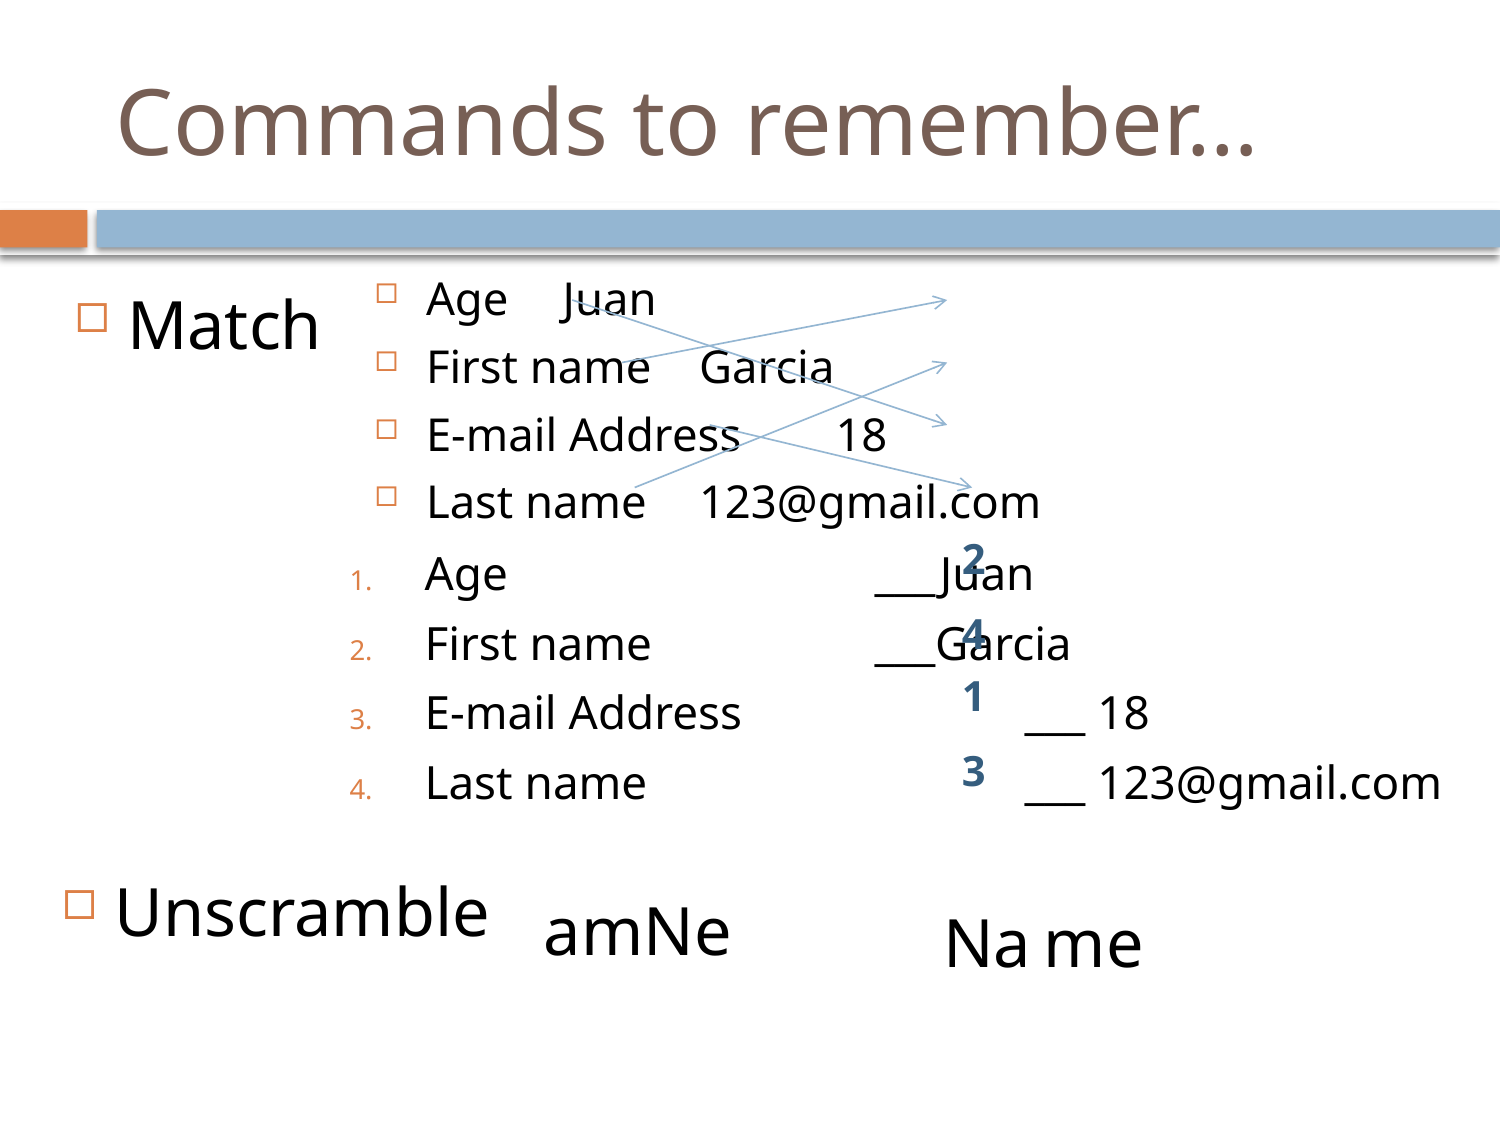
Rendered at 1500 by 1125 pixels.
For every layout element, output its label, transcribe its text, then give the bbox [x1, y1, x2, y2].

text_box N [928, 893, 978, 994]
text_box 3 [947, 737, 1036, 813]
list Match [59, 275, 359, 388]
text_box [953, 424, 973, 488]
text_box a [978, 893, 1028, 994]
text_box amNe [528, 881, 900, 1007]
text_box 4 [947, 599, 1036, 675]
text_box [621, 299, 948, 363]
text_box Age ___Juan First name ___Garcia E-mail Address ___ 18 Last name ___ 123@gmail.com [334, 537, 1500, 838]
text_box Unscramble [47, 862, 729, 975]
text_box 1 [947, 675, 1036, 737]
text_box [571, 299, 628, 426]
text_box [634, 362, 948, 488]
text_box me [1028, 893, 1500, 1007]
text_box Age Juan First name Garcia E-mail Address 18 Last name 123@gmail.com [359, 262, 1500, 537]
text_box 2 [947, 524, 1036, 599]
title Commands to remember… [100, 37, 1500, 200]
